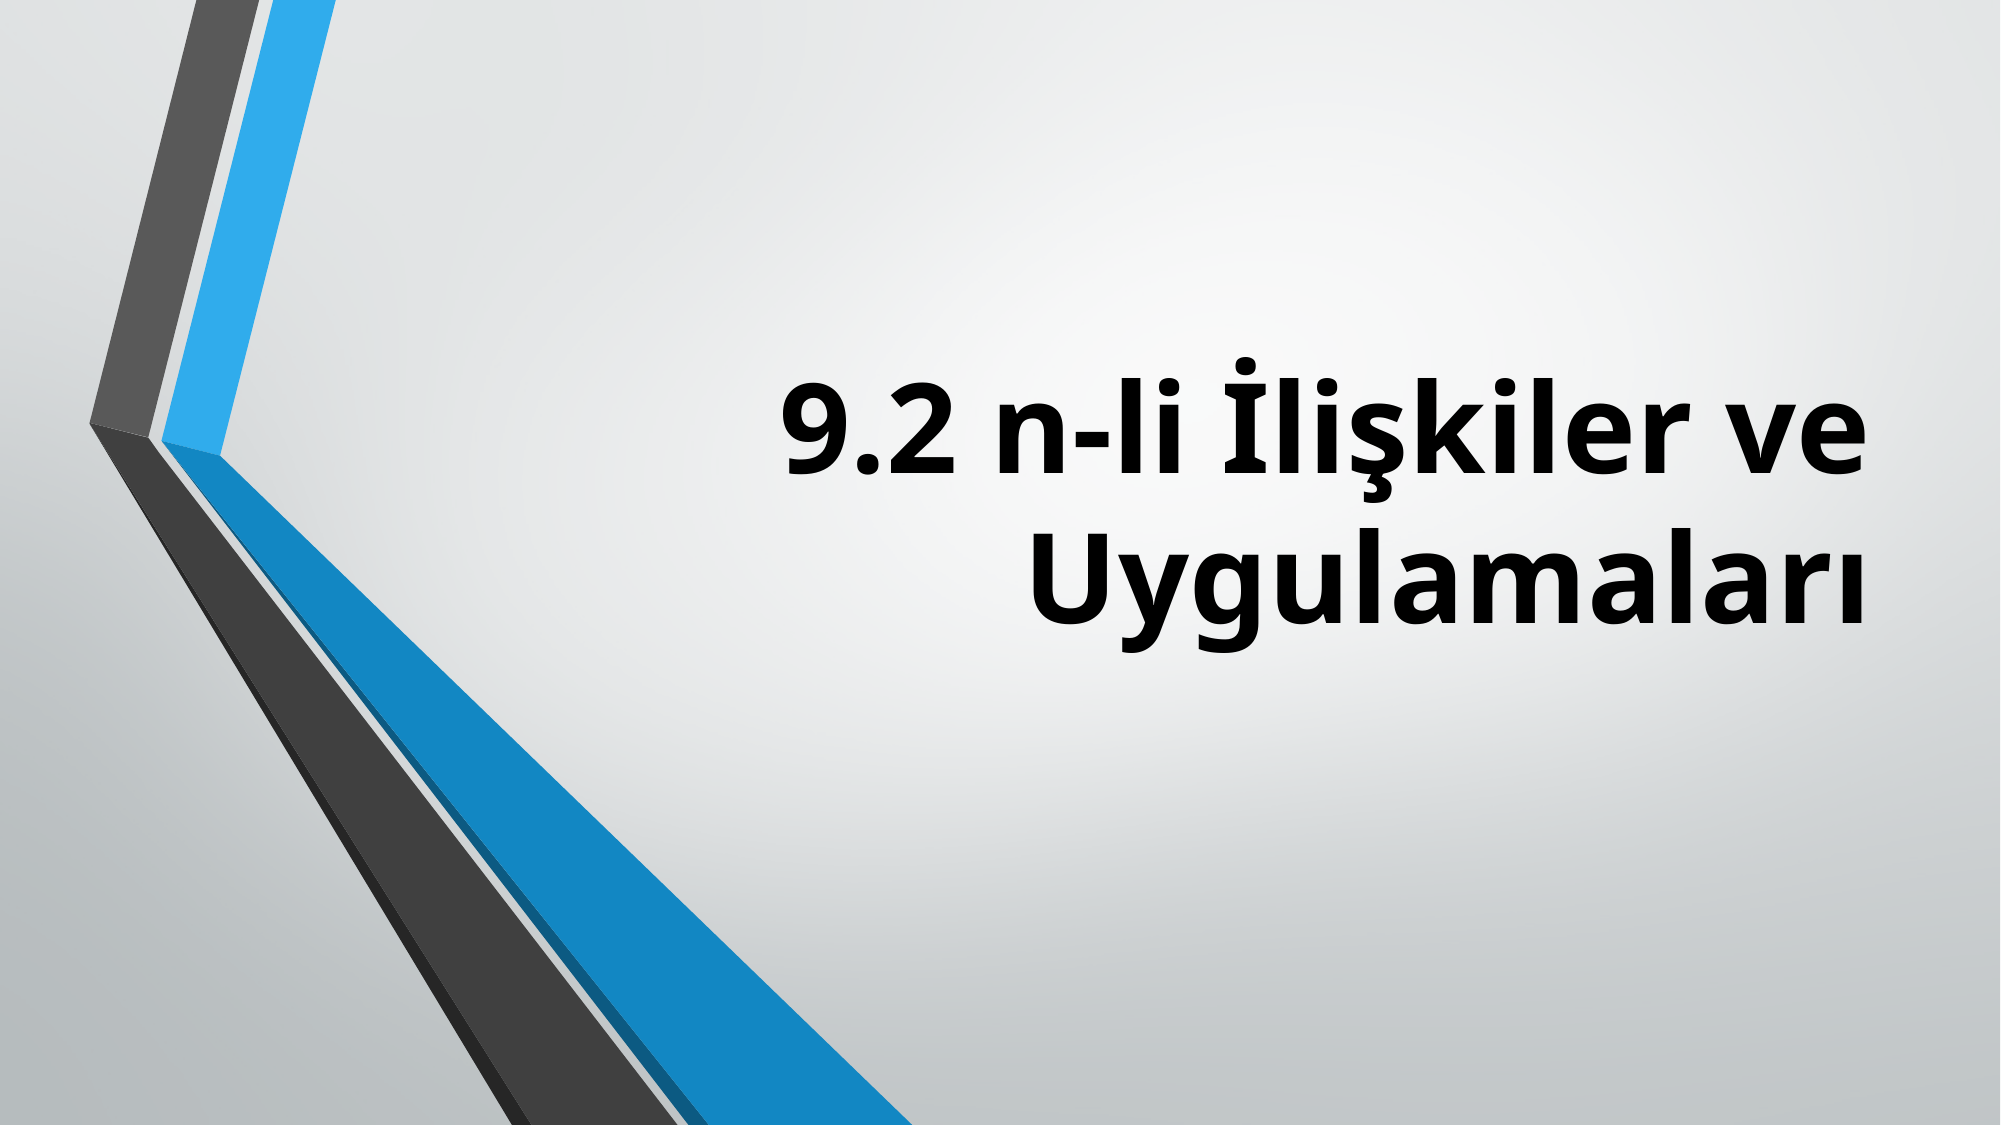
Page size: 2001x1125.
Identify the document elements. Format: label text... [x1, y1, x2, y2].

title 9.2 n-li İlişkiler ve Uygulamaları [438, 226, 1887, 656]
